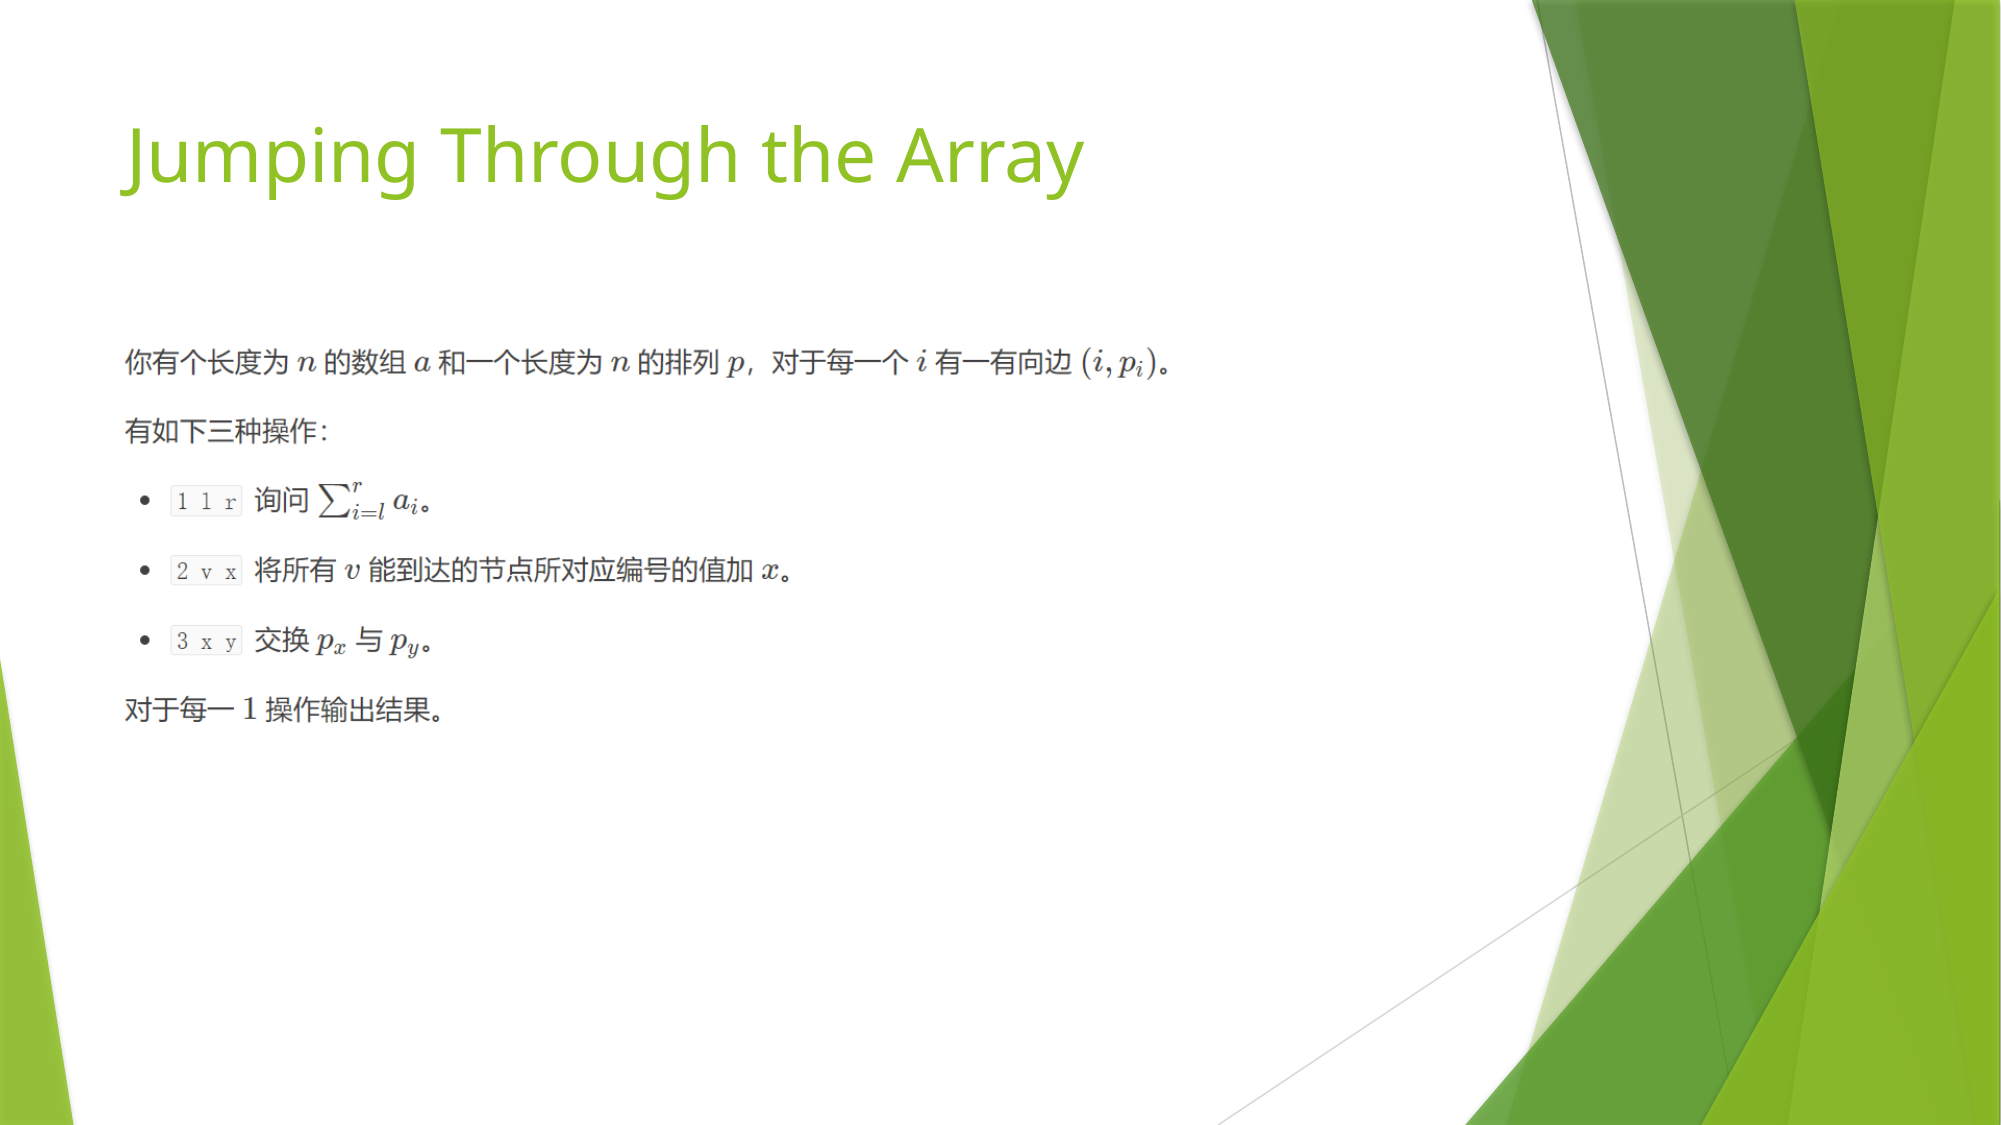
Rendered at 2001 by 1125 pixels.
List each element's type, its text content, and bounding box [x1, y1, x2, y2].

title Jumping Through the Array [111, 99, 1522, 317]
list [110, 337, 1285, 746]
